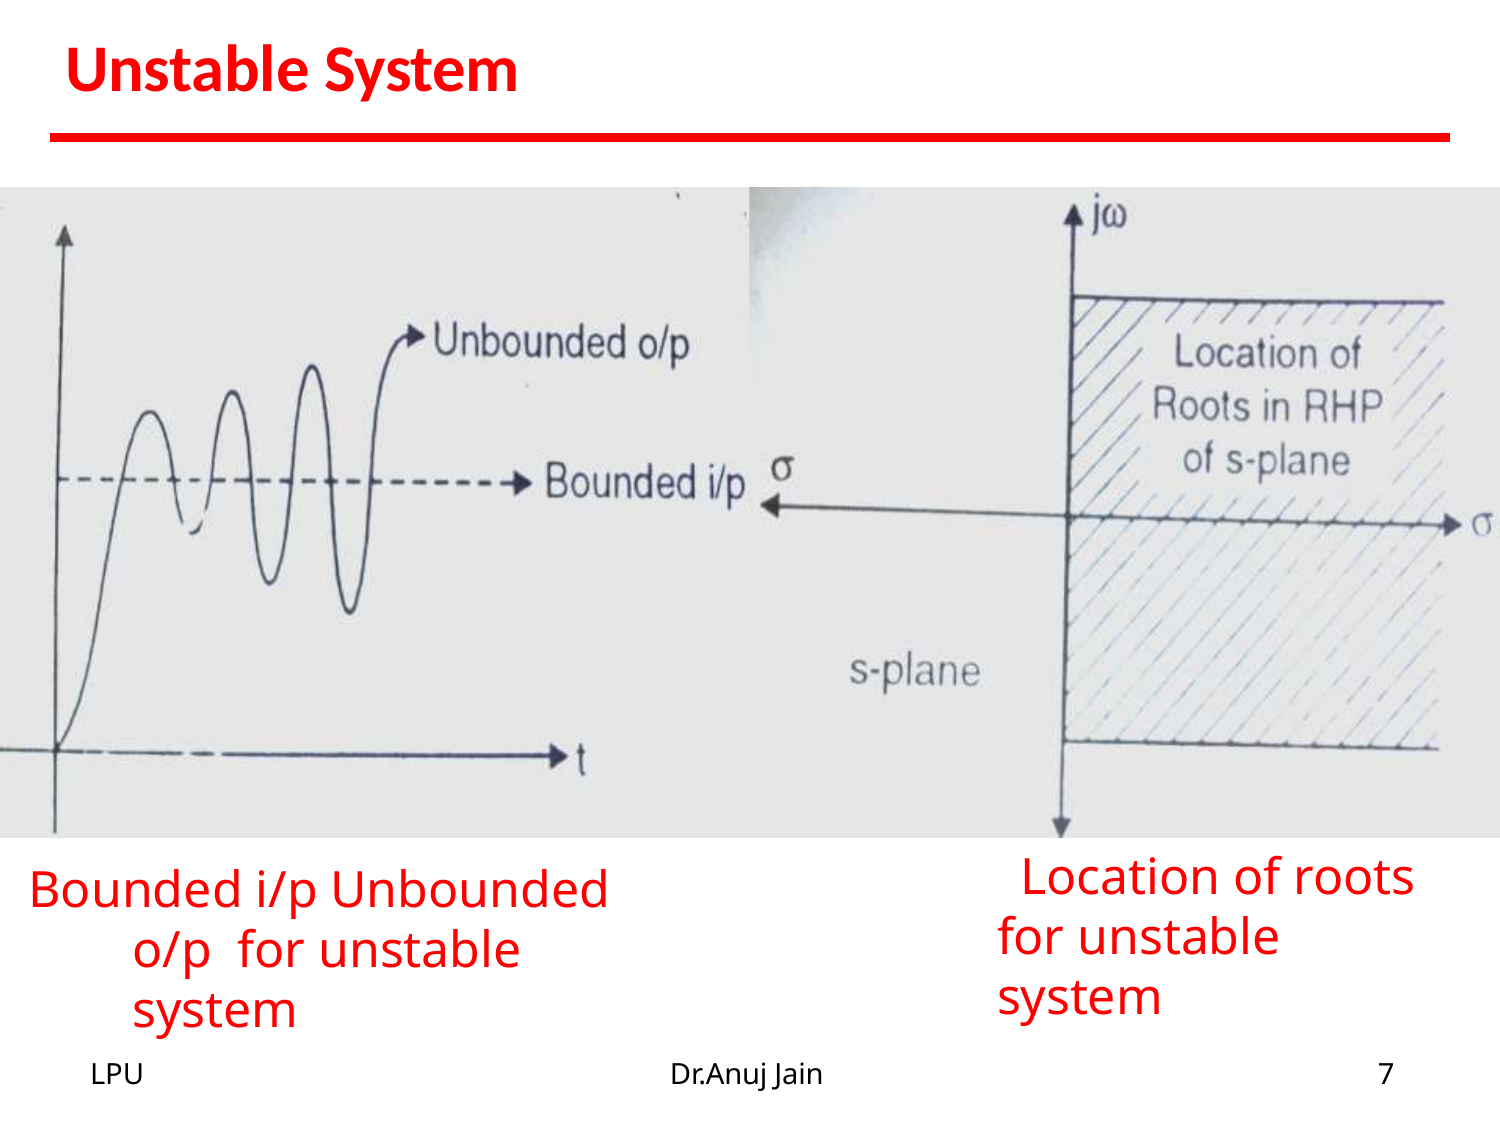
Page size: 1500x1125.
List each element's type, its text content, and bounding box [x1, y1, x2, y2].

title Unstable System [62, 22, 527, 137]
slide_number Dr.Anuj Jain [667, 1053, 833, 1125]
slide_number 7 [1371, 1053, 1417, 1125]
footer LPU [87, 1053, 227, 1125]
text_box [0, 187, 1500, 838]
title Unstable System [62, 138, 527, 187]
text_box Bounded i/p Unbounded o/p for unstable system [26, 855, 656, 1038]
text_box Location of roots for unstable system [995, 842, 1432, 1025]
